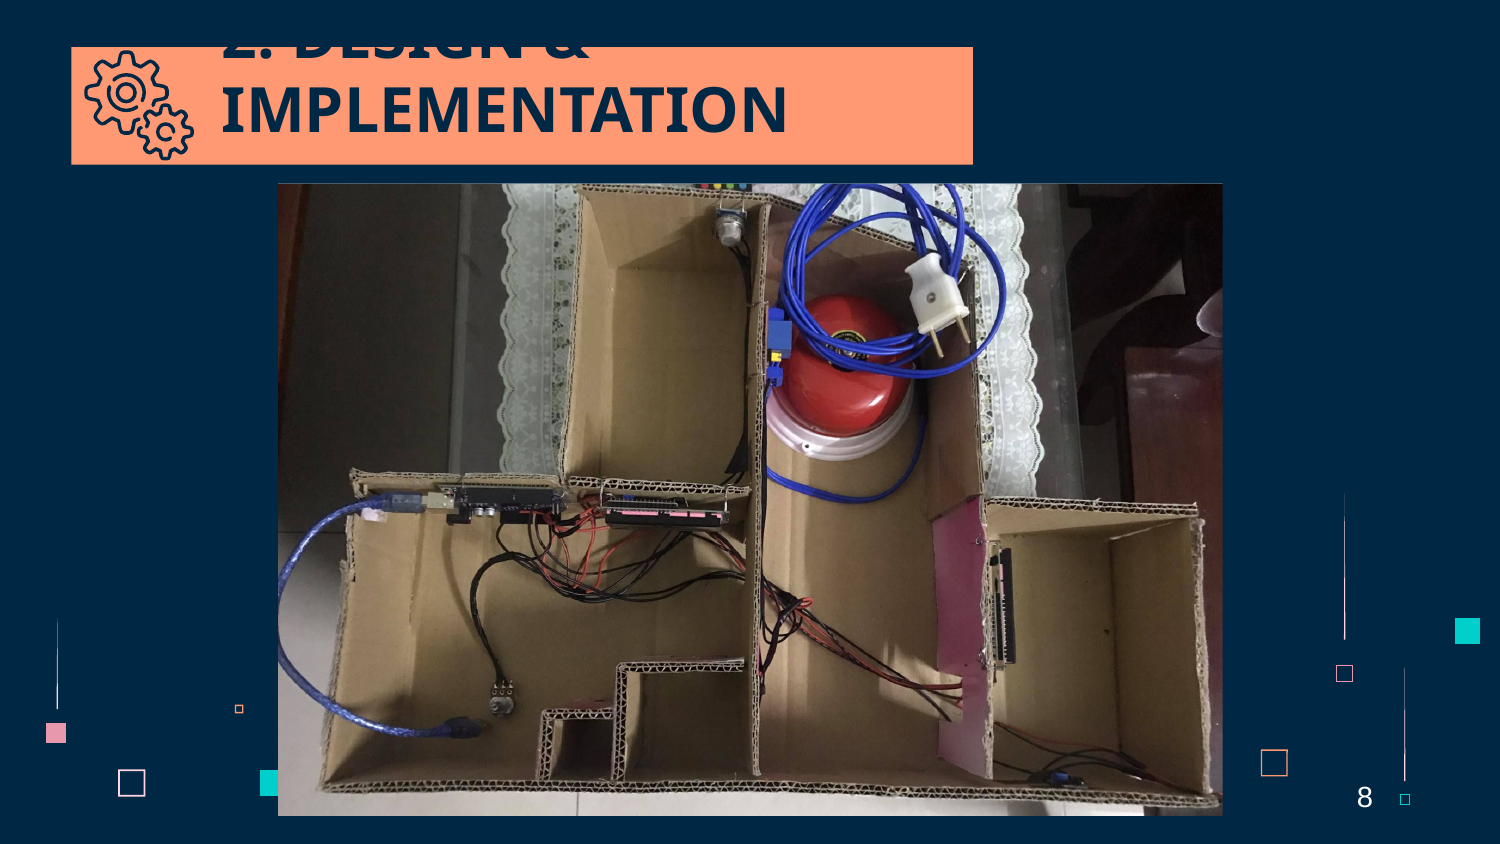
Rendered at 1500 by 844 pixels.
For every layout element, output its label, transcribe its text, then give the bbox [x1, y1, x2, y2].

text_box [84, 50, 195, 161]
text_box [71, 47, 428, 165]
title 2. DESIGN & IMPLEMENTATION [206, 65, 428, 161]
picture [278, 26, 1223, 844]
